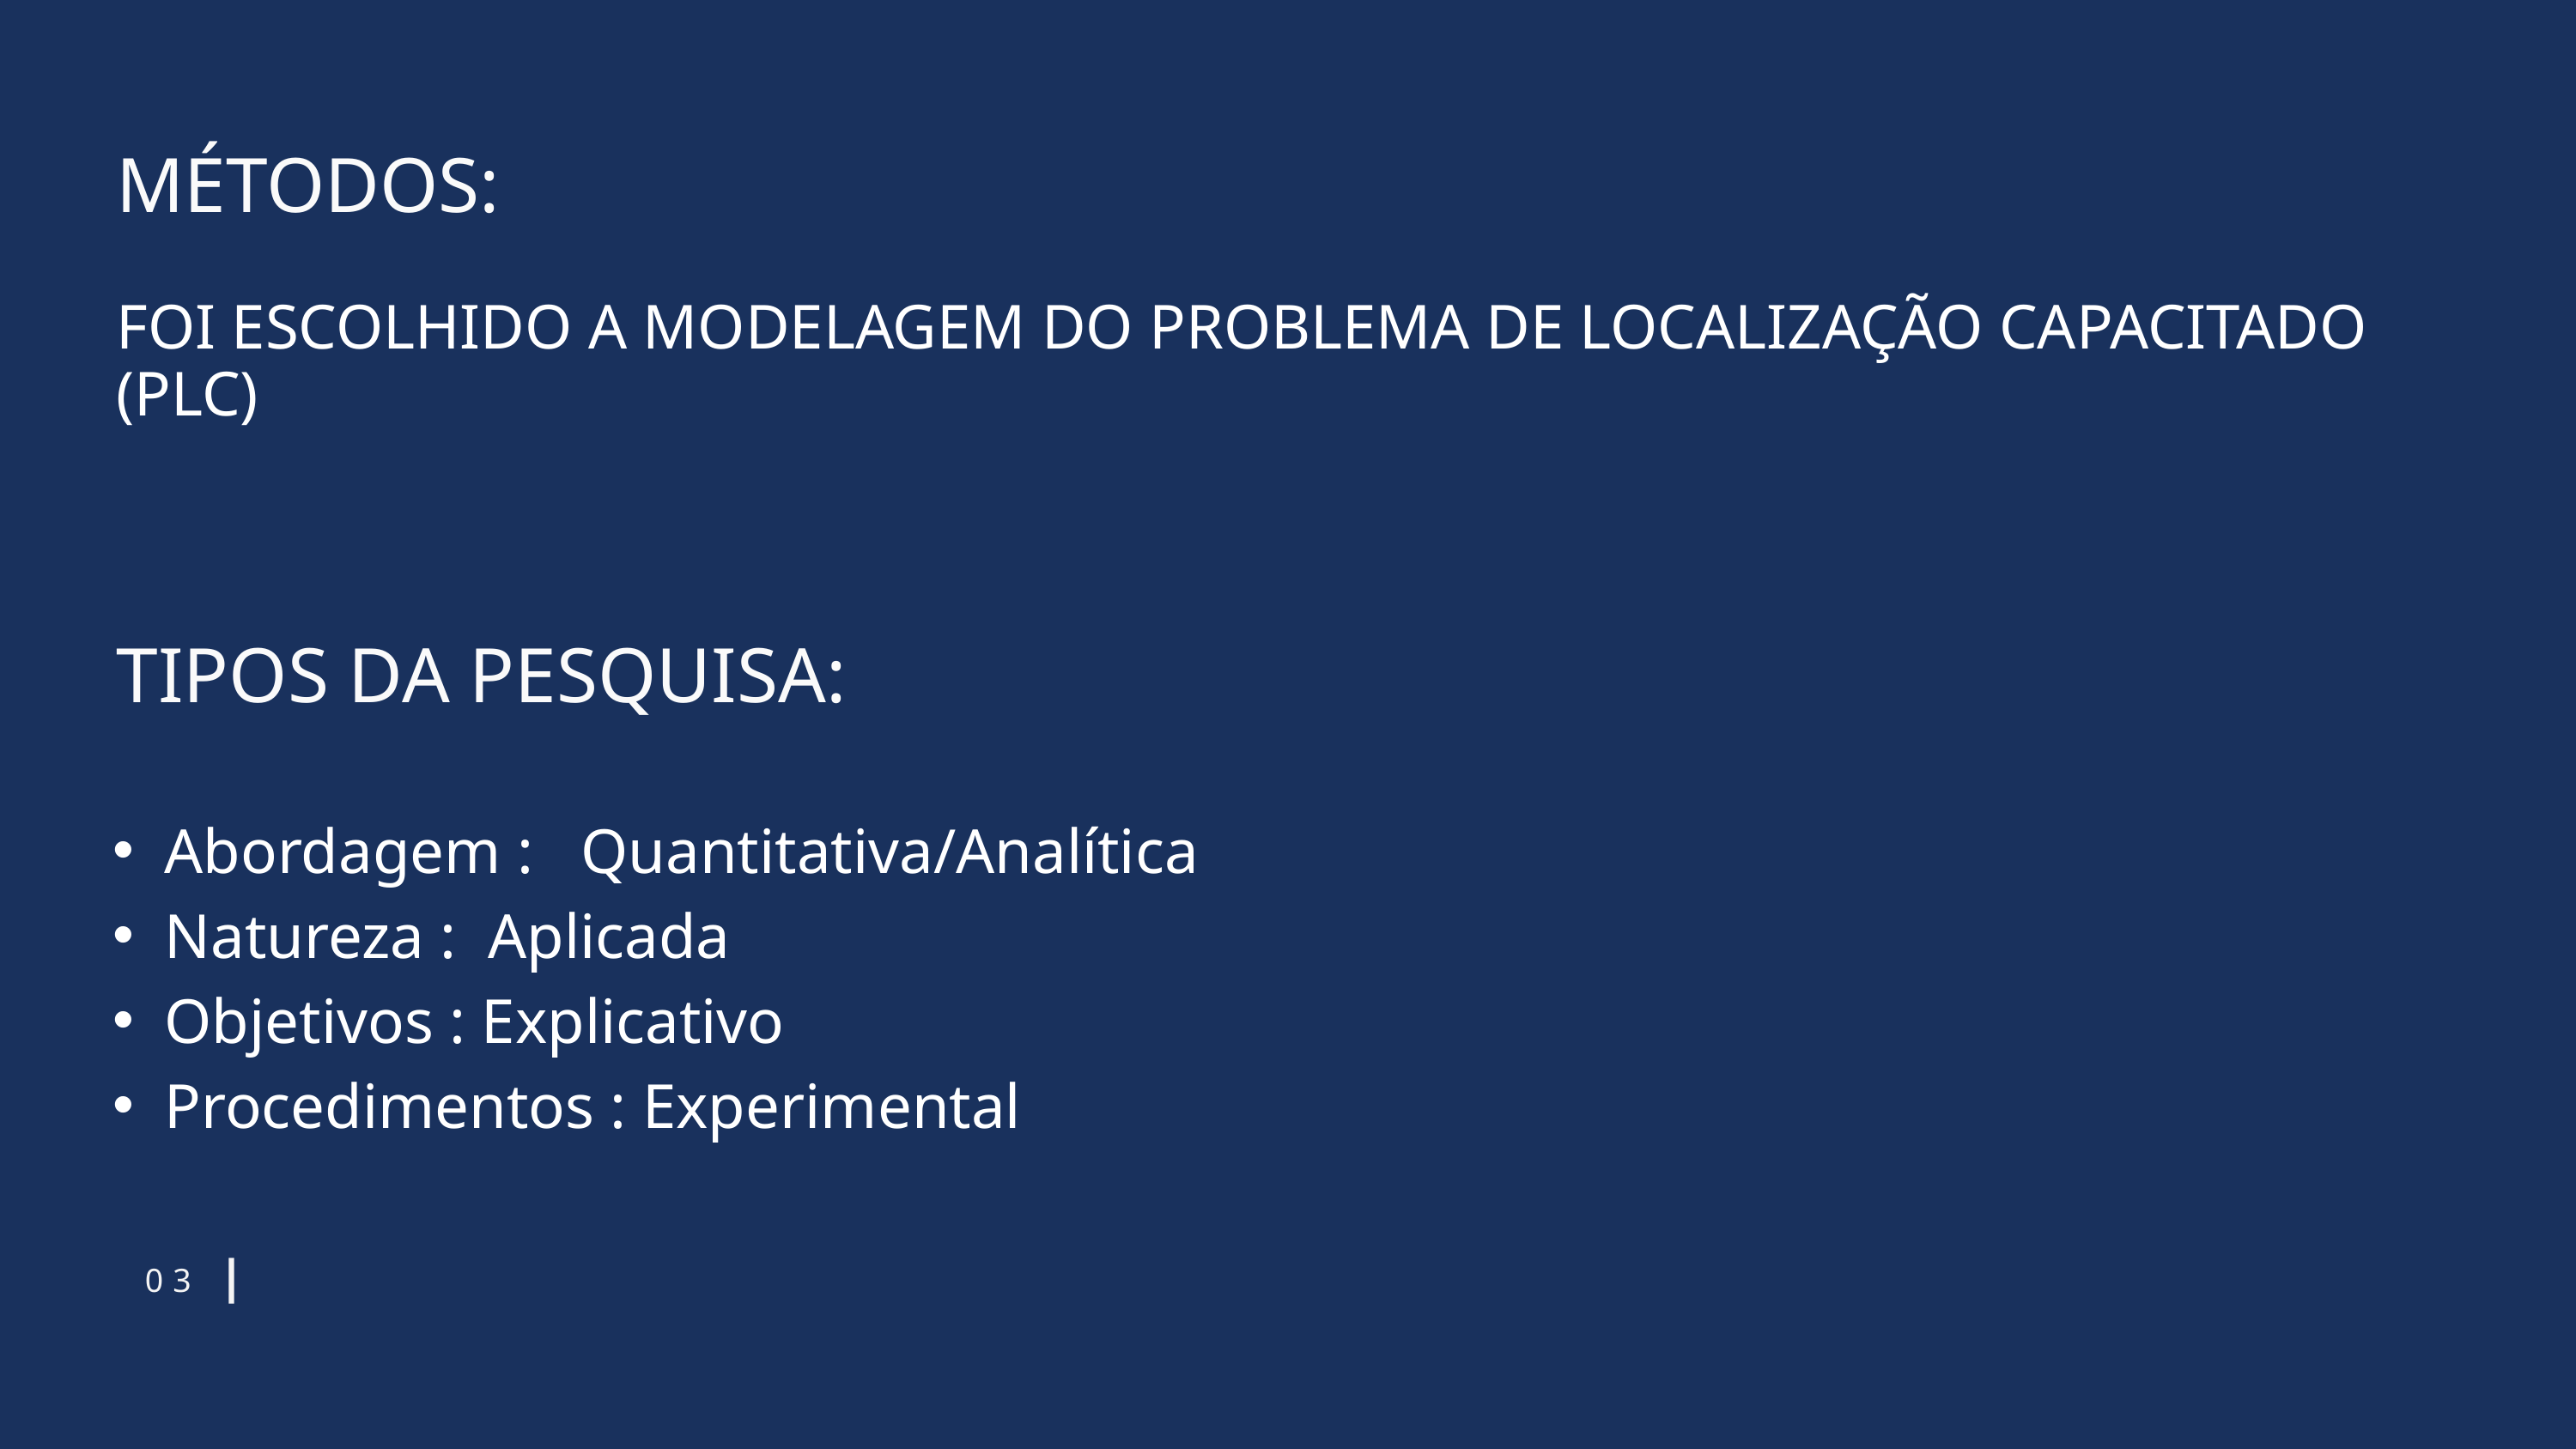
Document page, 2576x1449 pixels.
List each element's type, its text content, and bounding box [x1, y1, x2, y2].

text_box 03 [144, 1253, 210, 1344]
text_box FOI ESCOLHIDO A MODELAGEM DO PROBLEMA DE LOCALIZAÇÃO CAPACITADO (PLC) [116, 294, 2445, 428]
text_box TIPOS DA PESQUISA: [116, 634, 984, 718]
text_box MÉTODOS: [116, 144, 984, 228]
text_box Abordagem : Quantitativa/Analítica Natureza : Aplicada Objetivos : Explicativo Procedimentos : Experimental [61, 800, 1382, 1226]
